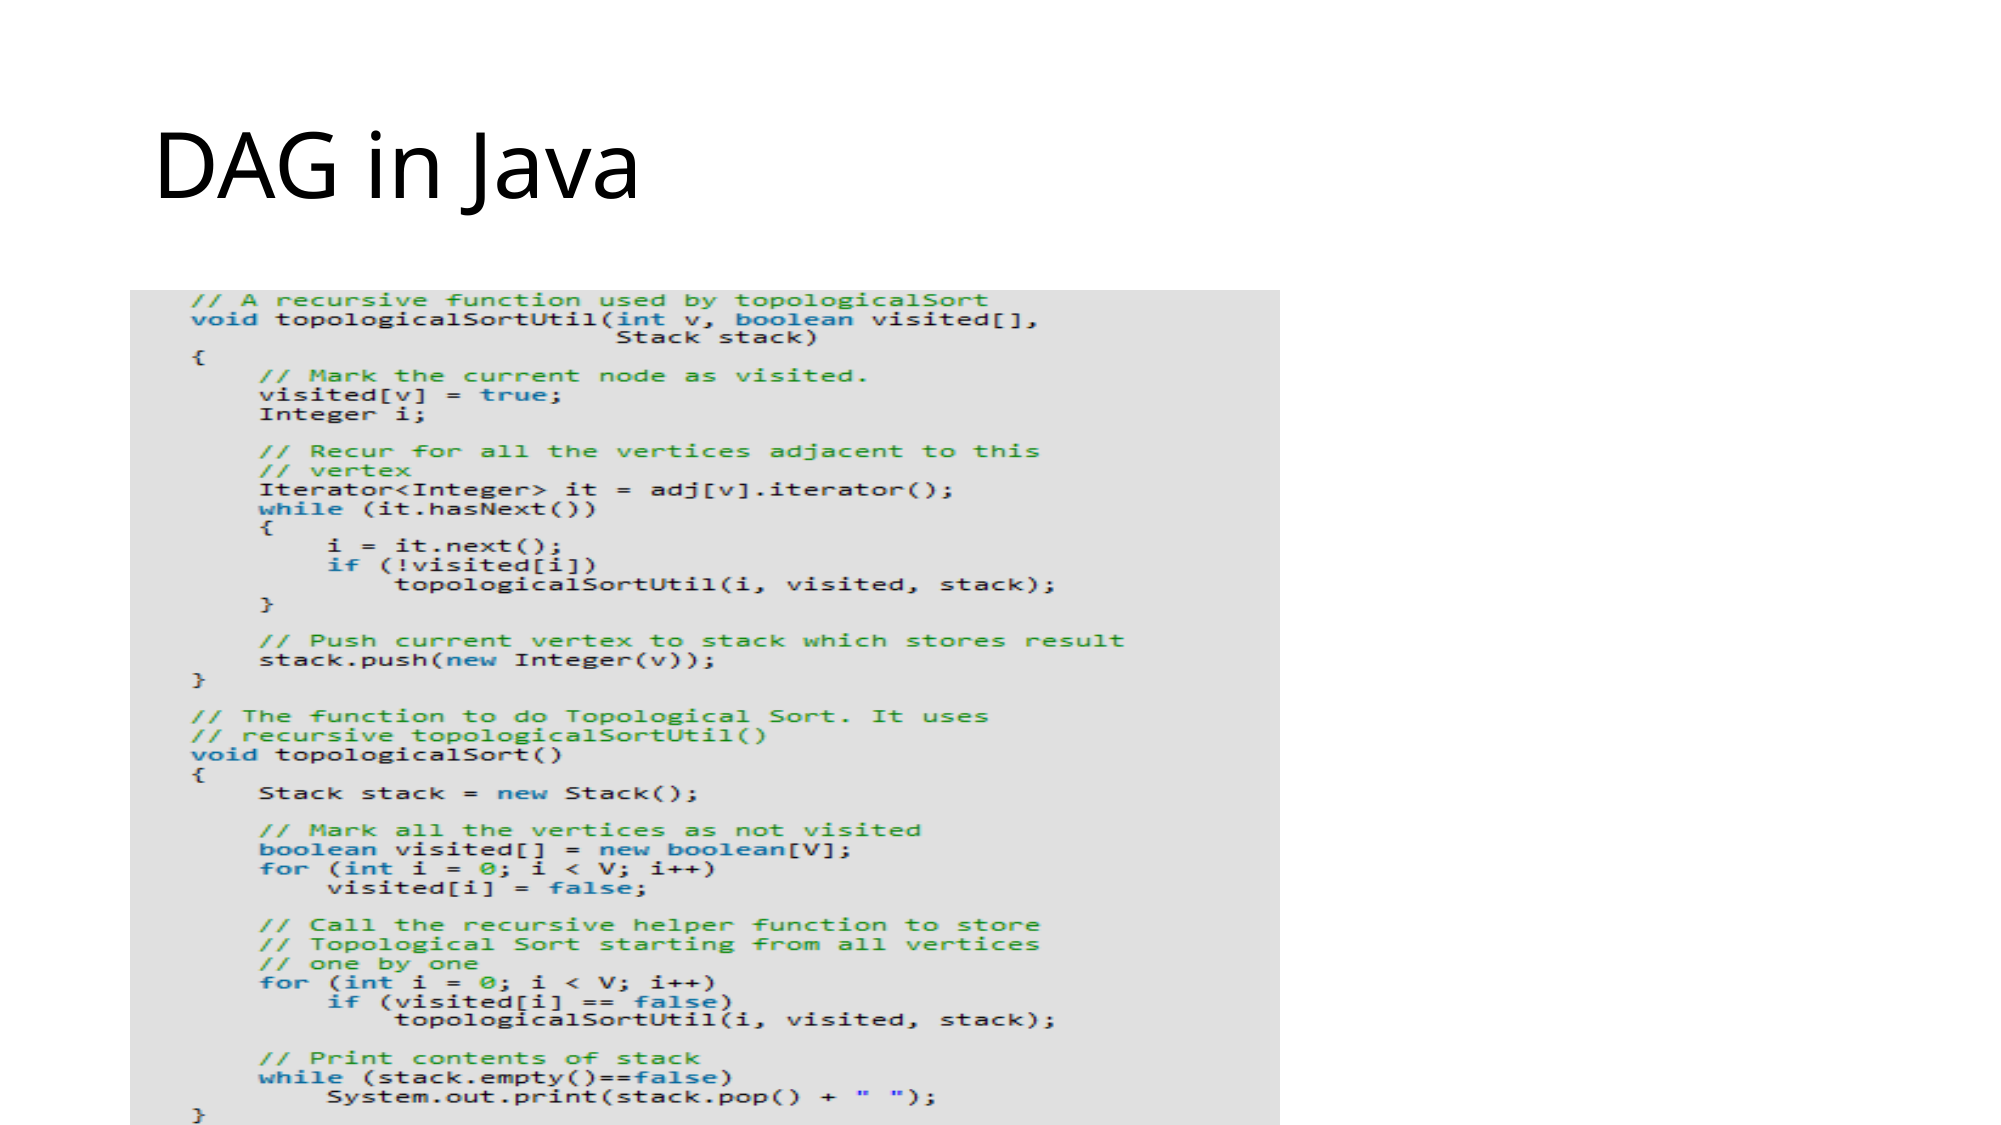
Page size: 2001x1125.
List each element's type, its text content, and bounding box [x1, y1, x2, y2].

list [130, 290, 1280, 1125]
title DAG in Java [137, 59, 1863, 278]
